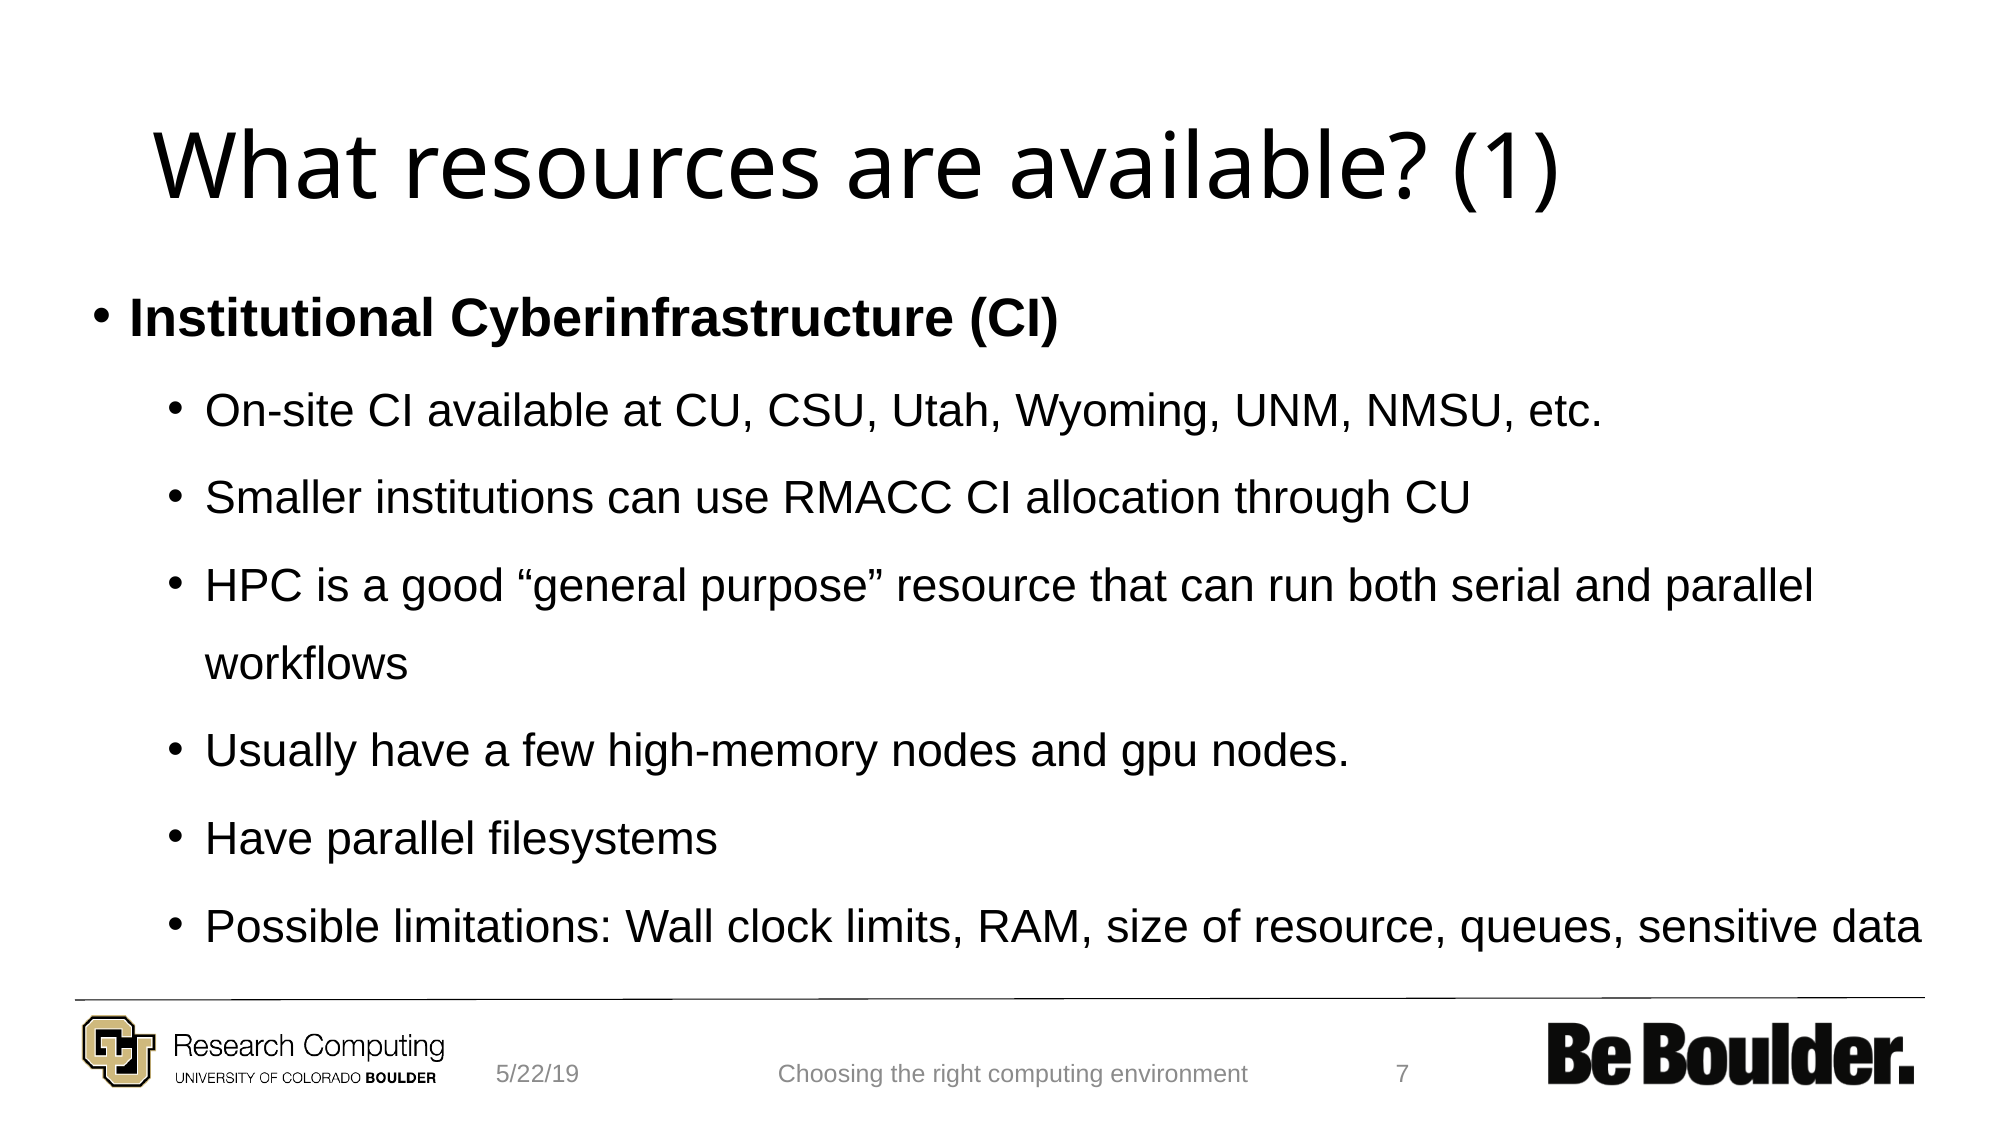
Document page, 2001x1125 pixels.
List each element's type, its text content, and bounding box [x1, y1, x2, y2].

picture [1524, 1015, 1938, 1088]
title What resources are available? (1) [137, 59, 1863, 249]
slide_number 7 [1380, 1042, 1525, 1103]
picture [81, 1015, 444, 1088]
list Institutional Cyberinfrastructure (CI) On-site CI available at CU, CSU, Utah, Wyoming, UNM, NMSU, etc. Smaller institutions can use RMACC CI allocation through CU HPC is a good “general purpose” resource that can run both serial and parallel workflows Usually have a few high-memory nodes and gpu nodes. Have parallel filesystems Possible limitations: Wall clock limits, RAM, size of resource, queues, sensitive data [77, 249, 1952, 973]
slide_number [480, 1042, 615, 1103]
footer Choosing the right computing environment [676, 1042, 1352, 1103]
